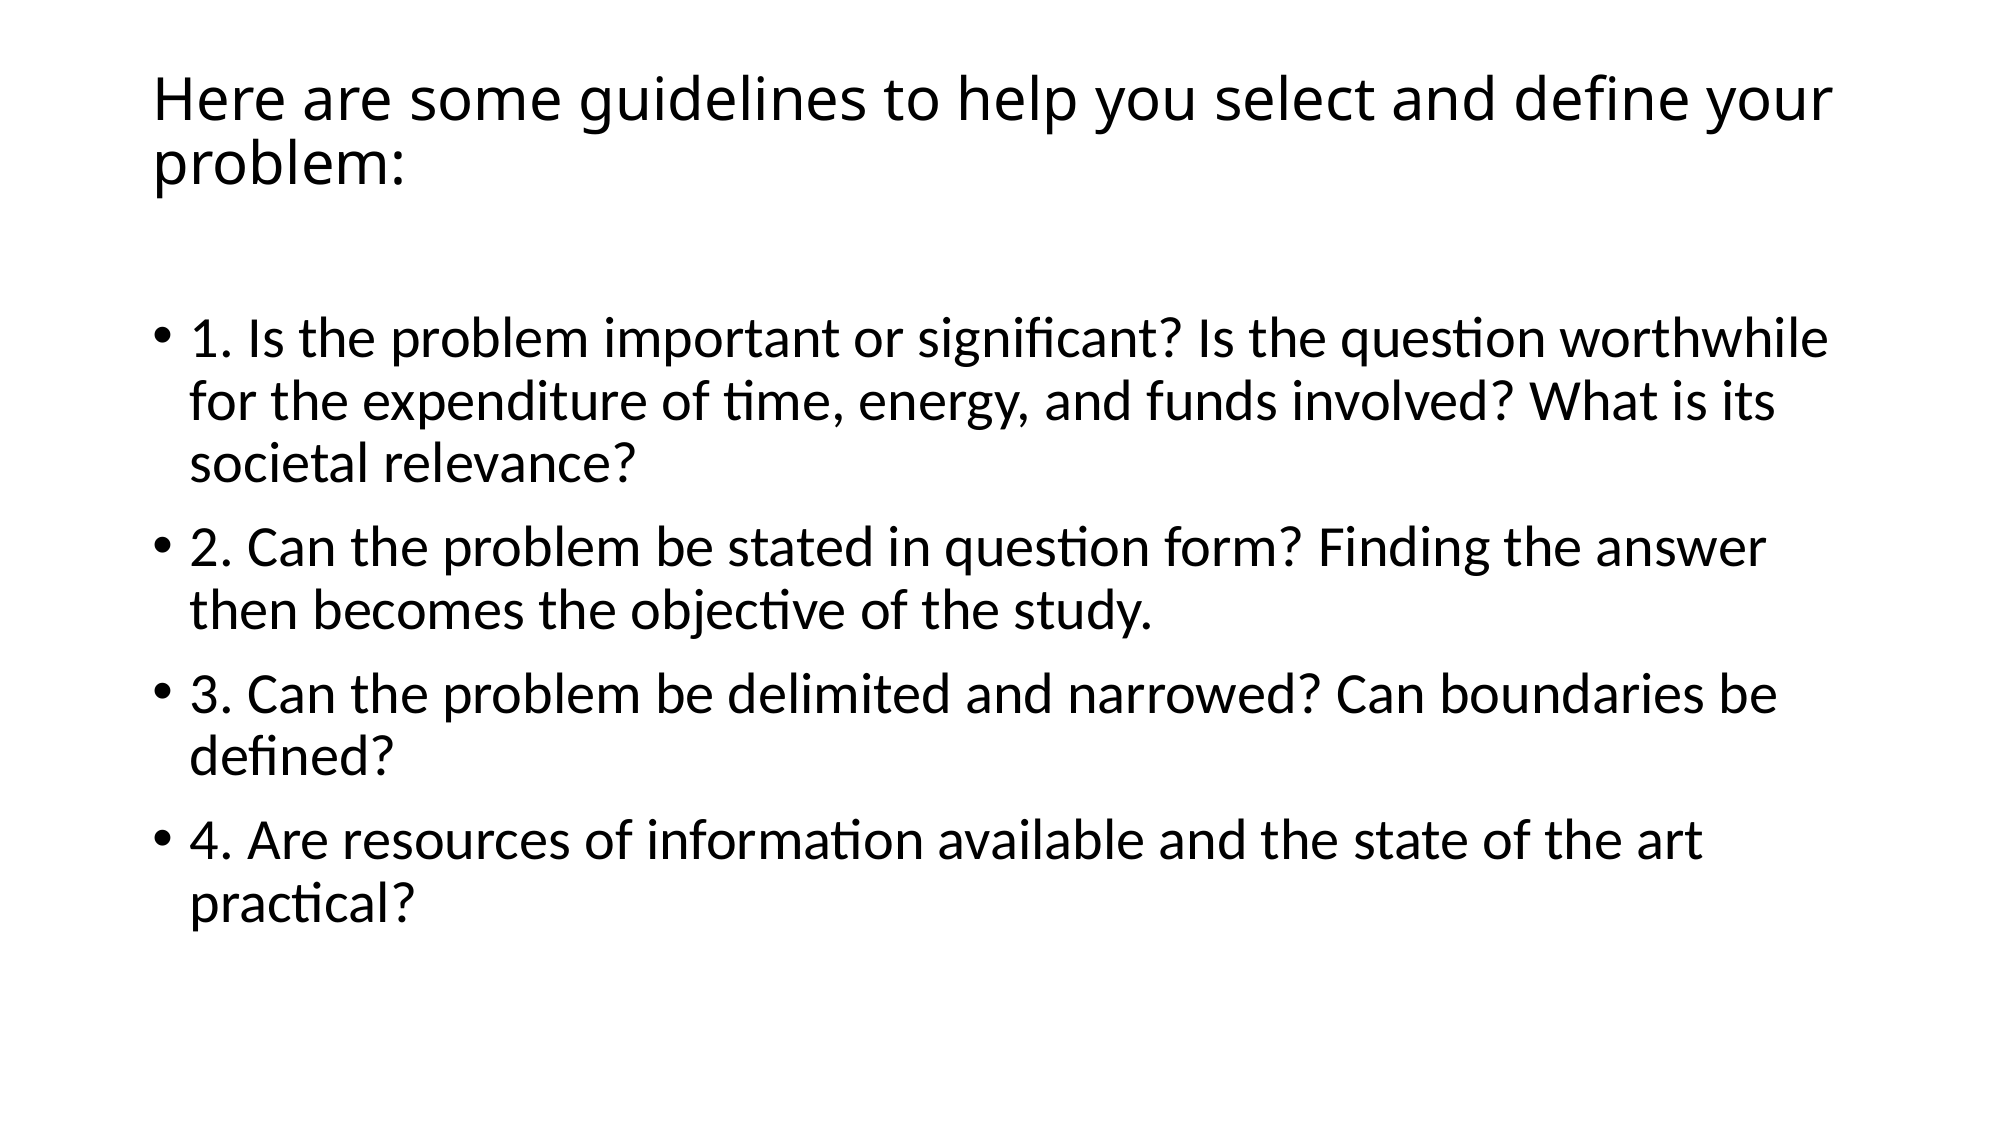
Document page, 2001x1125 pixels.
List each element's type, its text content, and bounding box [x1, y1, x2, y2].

title Here are some guidelines to help you select and define your problem: [137, 59, 1863, 278]
list 1. Is the problem important or significant? Is the question worthwhile for the expenditure of time, energy, and funds involved? What is its societal relevance? 2. Can the problem be stated in question form? Finding the answer then becomes the objective of the study. 3. Can the problem be delimited and narrowed? Can boundaries be defined? 4. Are resources of information available and the state of the art practical? [137, 299, 1863, 1014]
